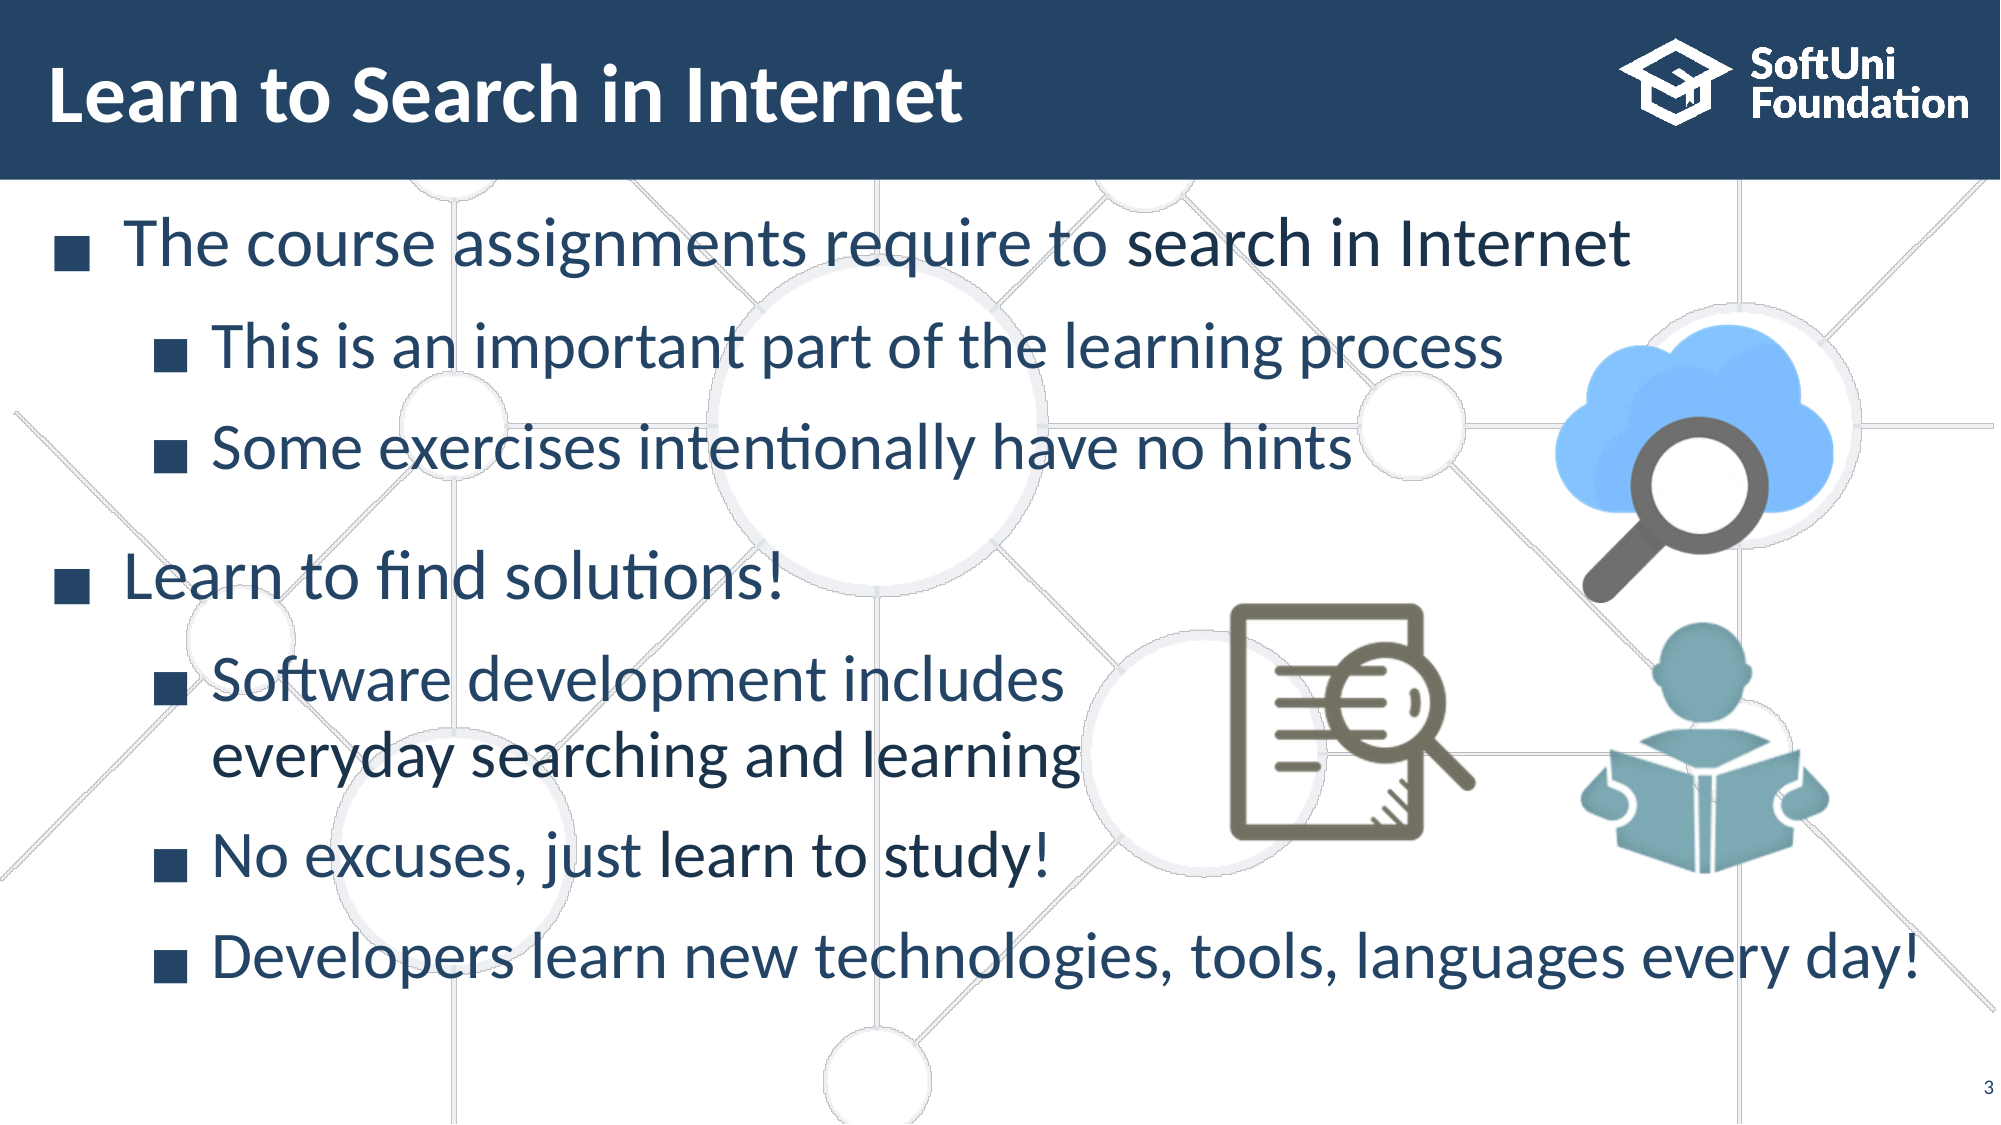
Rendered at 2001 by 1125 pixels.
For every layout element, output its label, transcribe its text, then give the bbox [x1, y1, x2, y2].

list The course assignments require to search in Internet This is an important part of the learning process Some exercises intentionally have no hints Learn to find solutions! Software development includes everyday searching and learning No excuses, just learn to study! Developers learn new technologies, tools, languages every day! [31, 196, 1970, 1050]
slide_number ‹#› [1929, 1070, 2000, 1103]
picture [0, 180, 2000, 1124]
picture [1618, 38, 1968, 126]
title Learn to Search in Internet [31, 16, 1591, 162]
